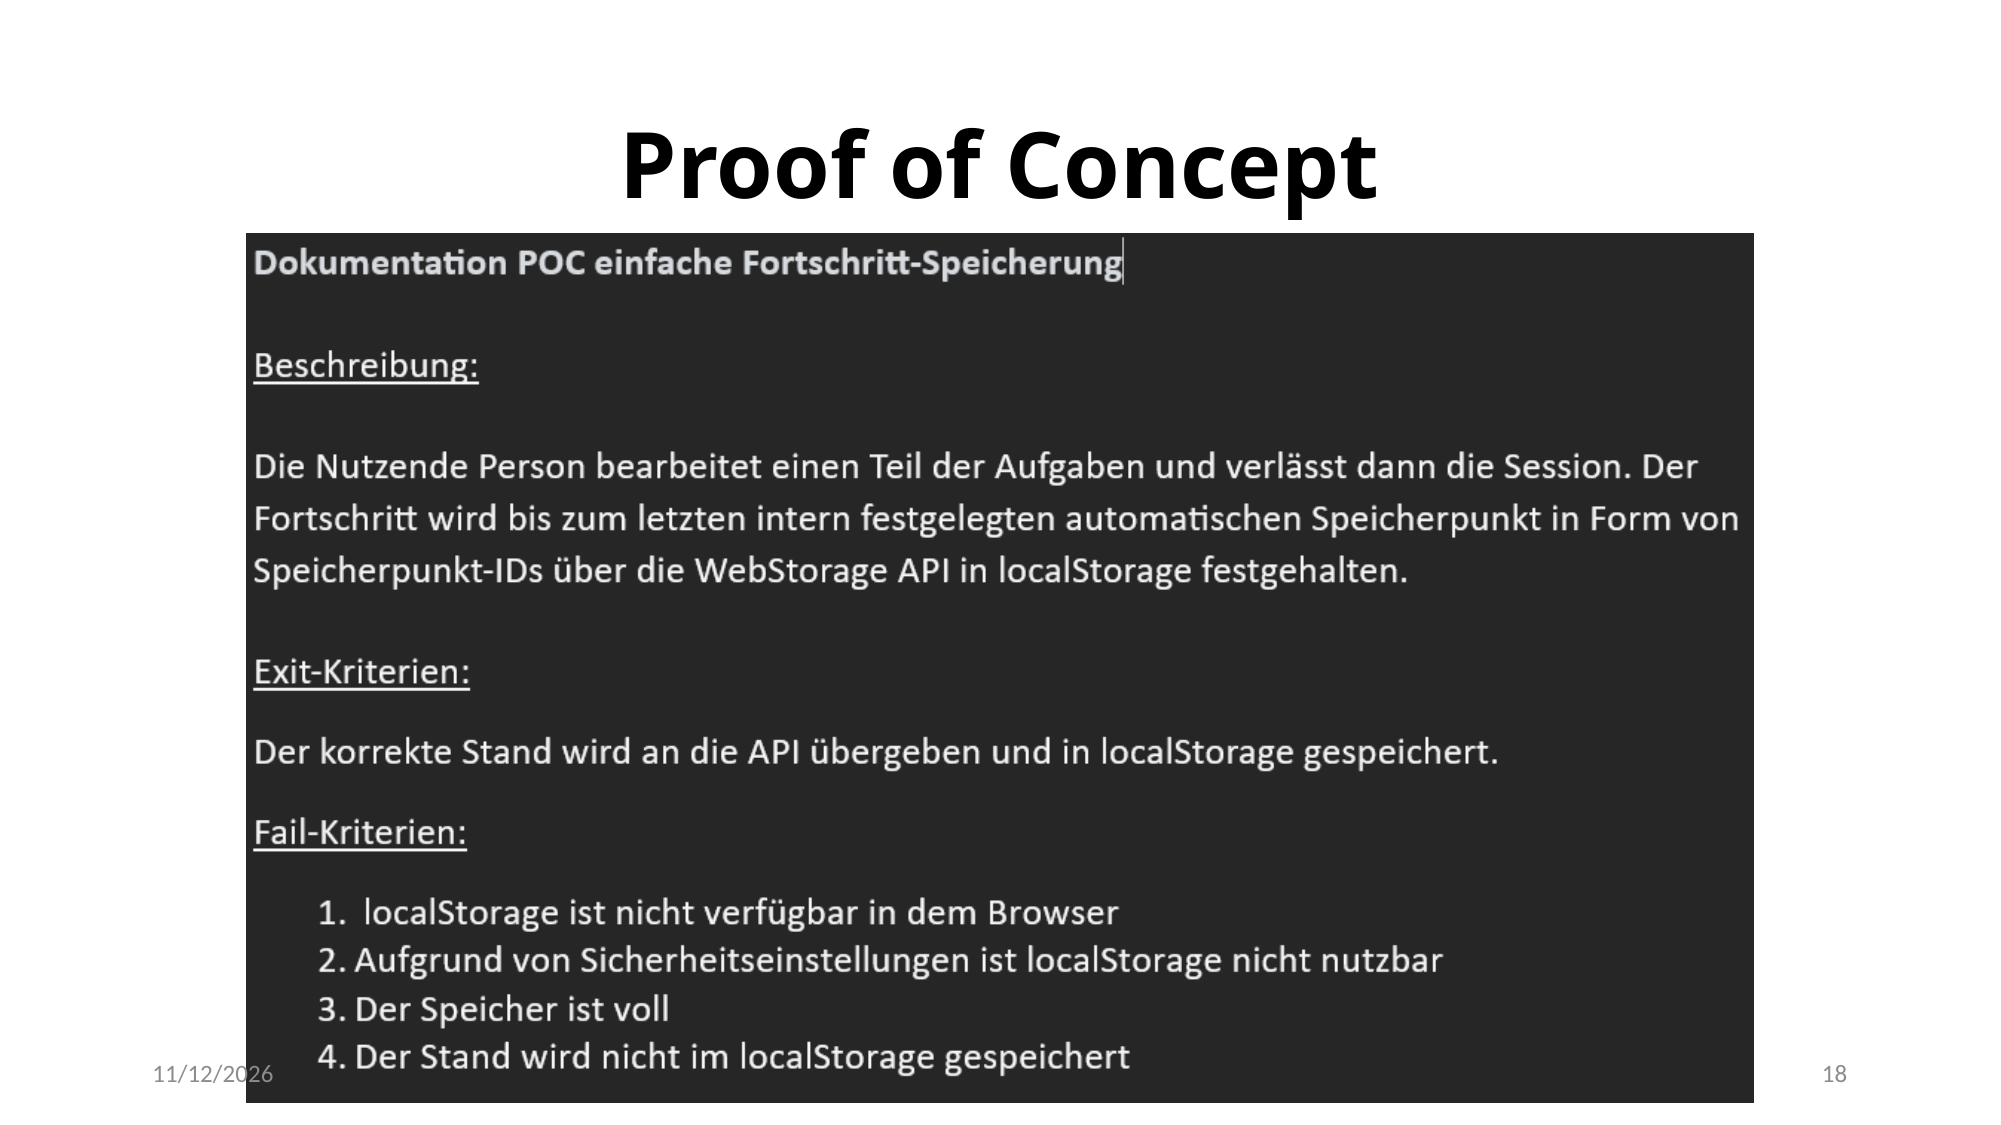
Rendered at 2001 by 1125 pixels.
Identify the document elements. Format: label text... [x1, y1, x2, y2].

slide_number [137, 1042, 241, 1103]
slide_number 18 [1758, 1042, 1863, 1103]
title Proof of Concept [137, 59, 1863, 278]
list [246, 233, 1754, 1103]
